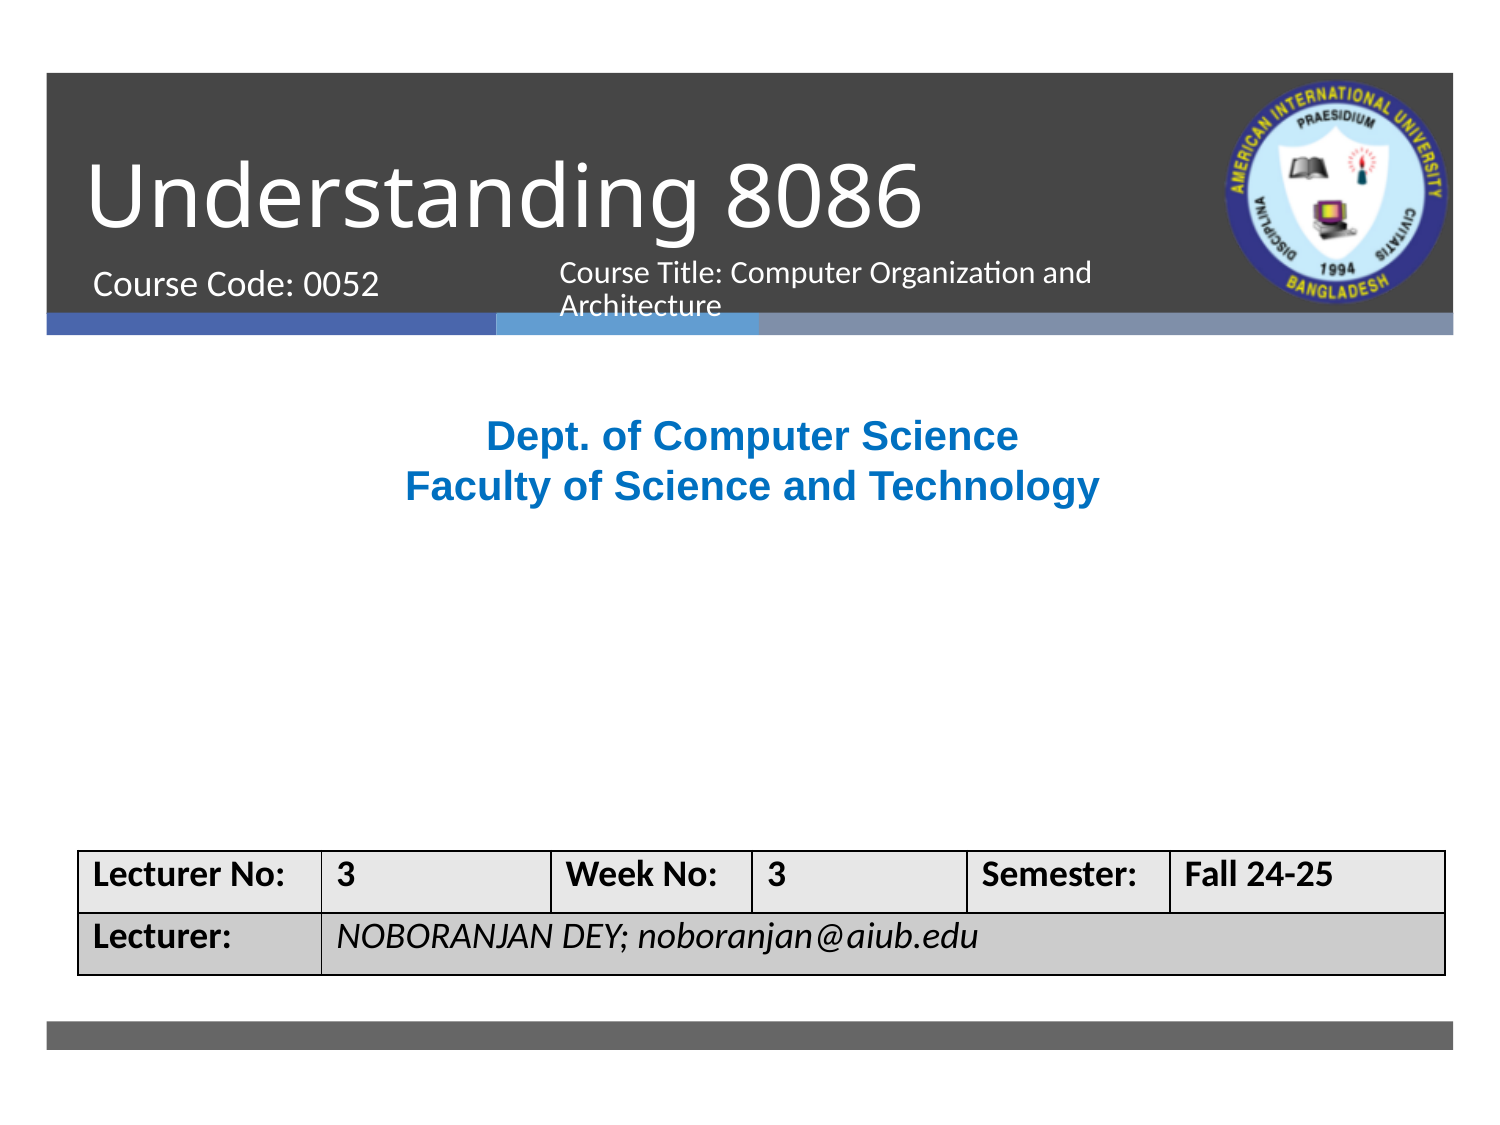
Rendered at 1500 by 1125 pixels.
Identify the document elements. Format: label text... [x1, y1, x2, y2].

table_header Lecturer No: [79, 852, 321, 912]
table_header 3 [753, 852, 966, 912]
table_cell Lecturer: [79, 914, 321, 974]
table_header Week No: [552, 852, 751, 912]
table_header Semester: [968, 852, 1169, 912]
table_cell NOBORANJAN DEY; noboranjan@aiub.edu [322, 914, 1444, 974]
table_header Fall 24-25 [1171, 852, 1444, 912]
table_header 3 [322, 852, 550, 912]
text_box Dept. of Computer Science Faculty of Science and Technology [12, 401, 1493, 517]
subtitle Course Code: 0052 [78, 251, 536, 331]
text_box Course Title: Computer Organization and Architecture [544, 252, 1228, 332]
picture [1228, 75, 1454, 310]
title Understanding 8086 [69, 73, 1351, 253]
